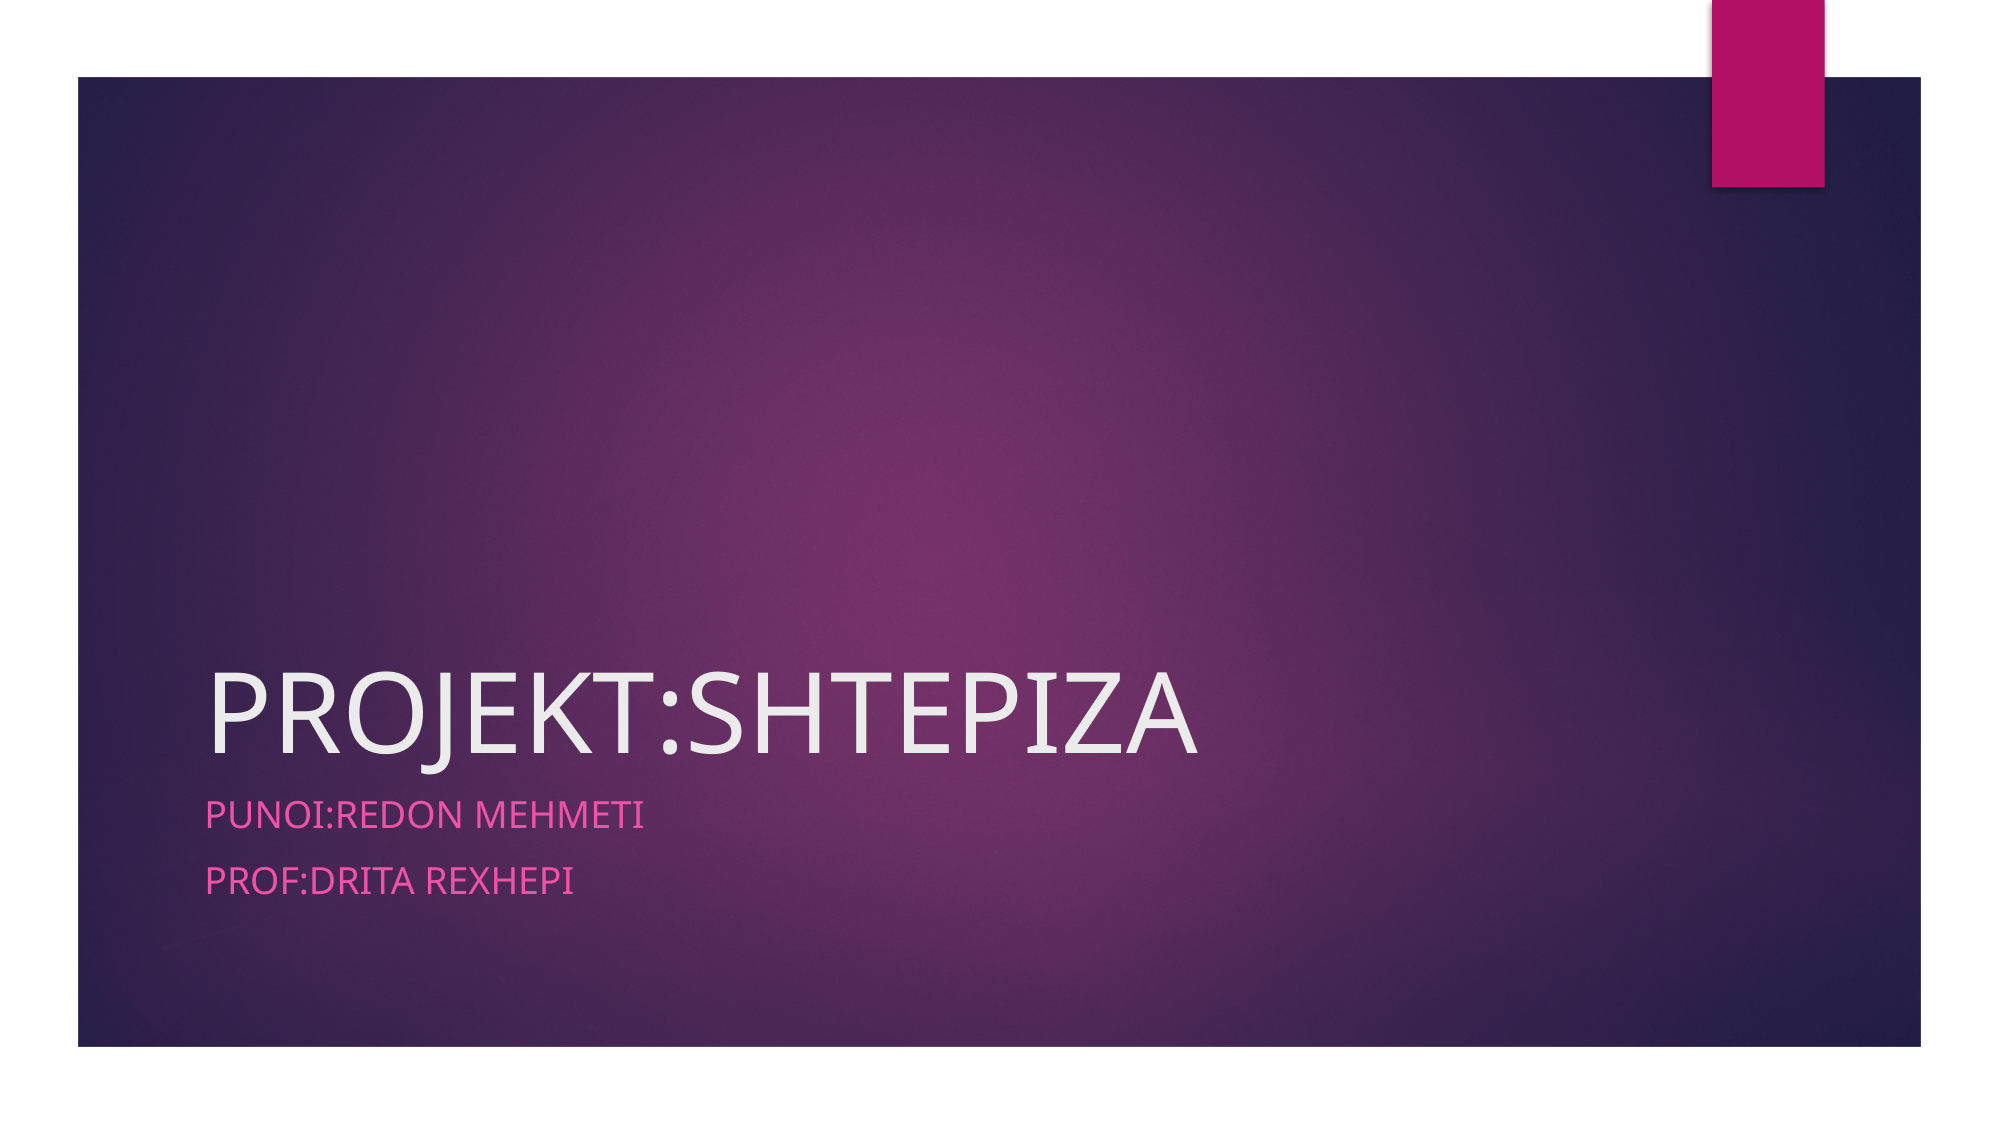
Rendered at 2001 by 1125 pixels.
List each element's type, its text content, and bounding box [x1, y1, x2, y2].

subtitle PUNOI:REDON MEHMETI PROF:DRITA REXHEPI [189, 783, 1638, 925]
title PROJEKT:SHTEPIZA [189, 344, 1638, 783]
